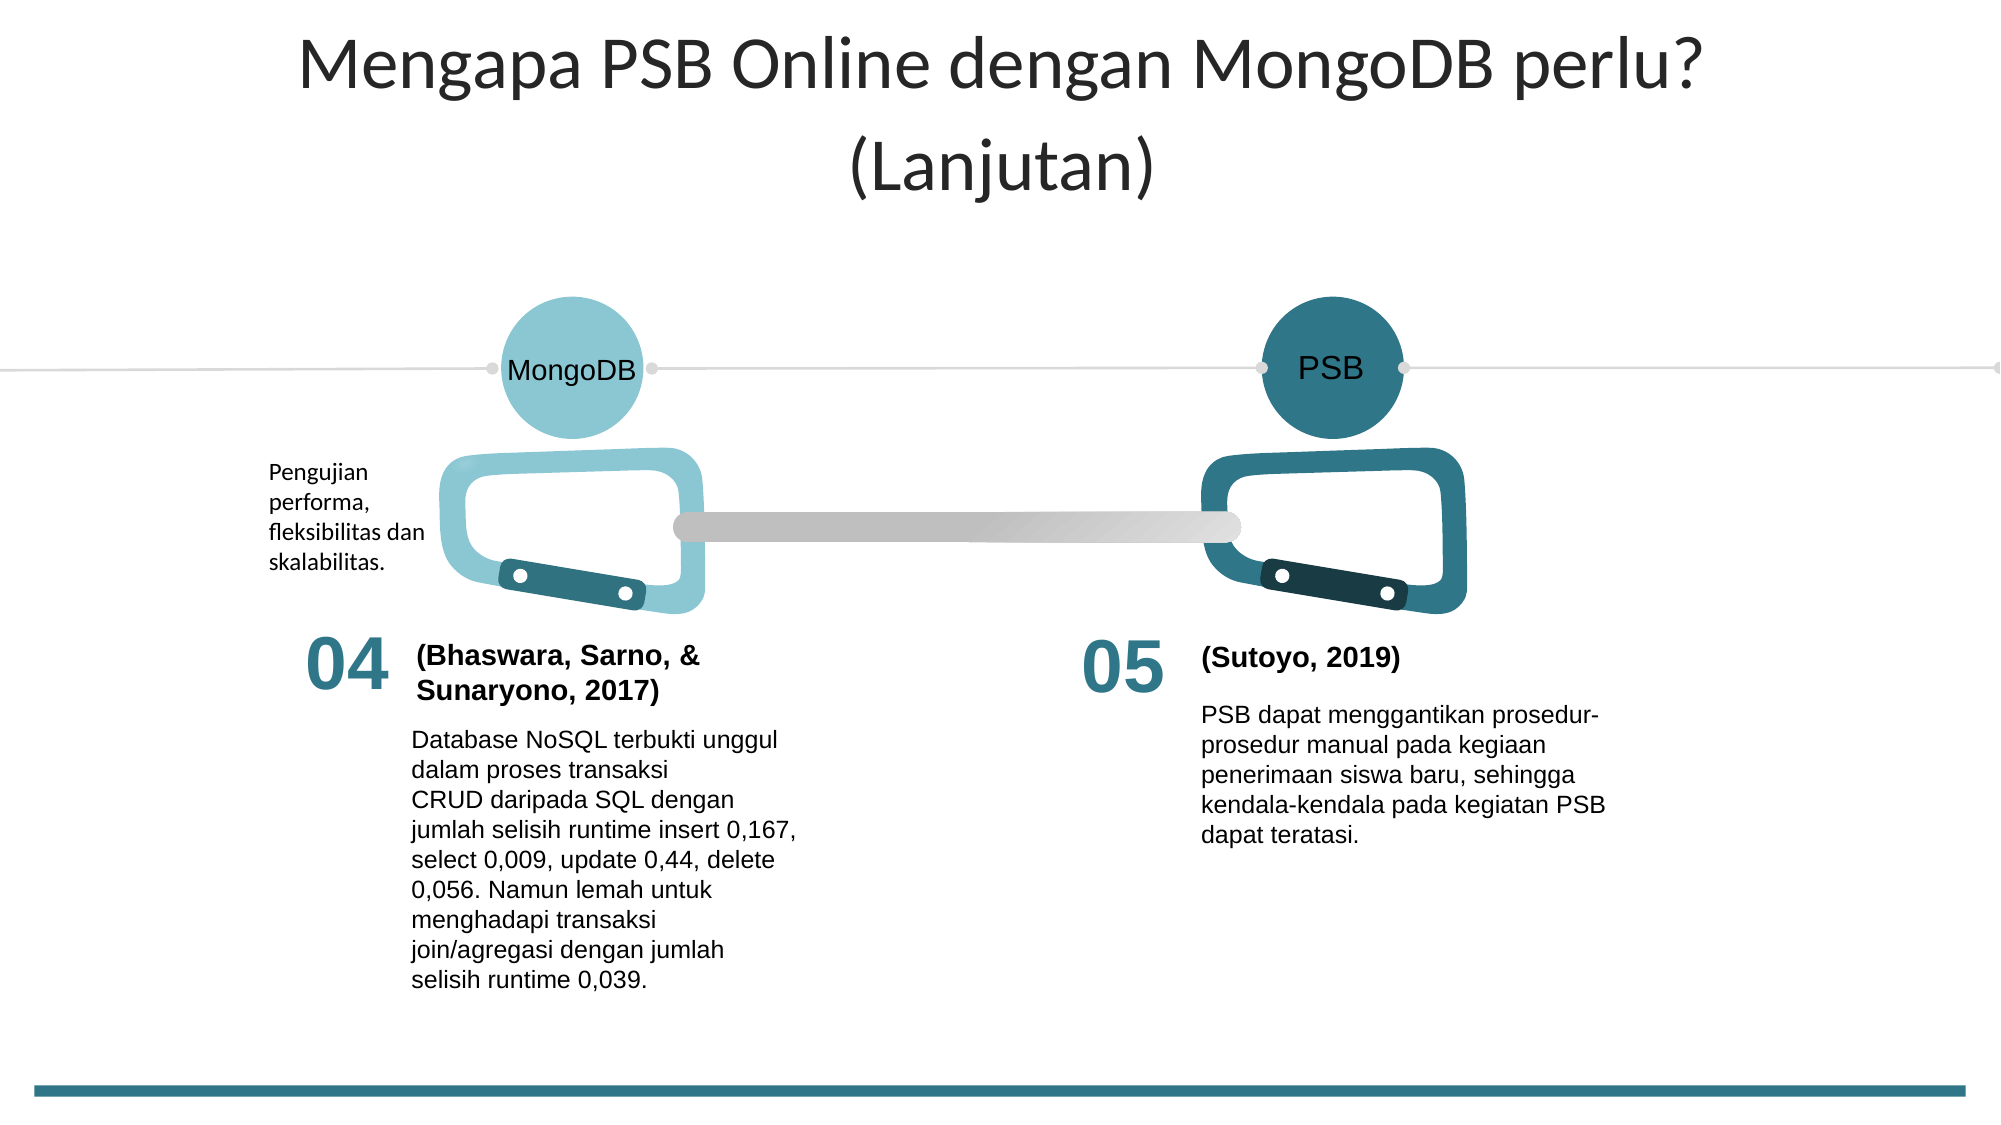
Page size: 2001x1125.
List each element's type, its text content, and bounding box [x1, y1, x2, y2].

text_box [1043, 609, 1649, 858]
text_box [1201, 447, 1468, 609]
text_box [1260, 295, 1405, 440]
text_box Pengujian performa, fleksibilitas dan skalabilitas. [254, 448, 439, 583]
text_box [439, 447, 706, 607]
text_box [275, 607, 817, 1005]
text_box PSB [1283, 338, 1380, 394]
text_box [505, 394, 640, 440]
text_box [706, 510, 1201, 544]
text_box MongoDB [492, 343, 652, 394]
list Mengapa PSB Online dengan MongoDB perlu? (Lanjutan) [53, 55, 1952, 175]
text_box [504, 295, 641, 343]
